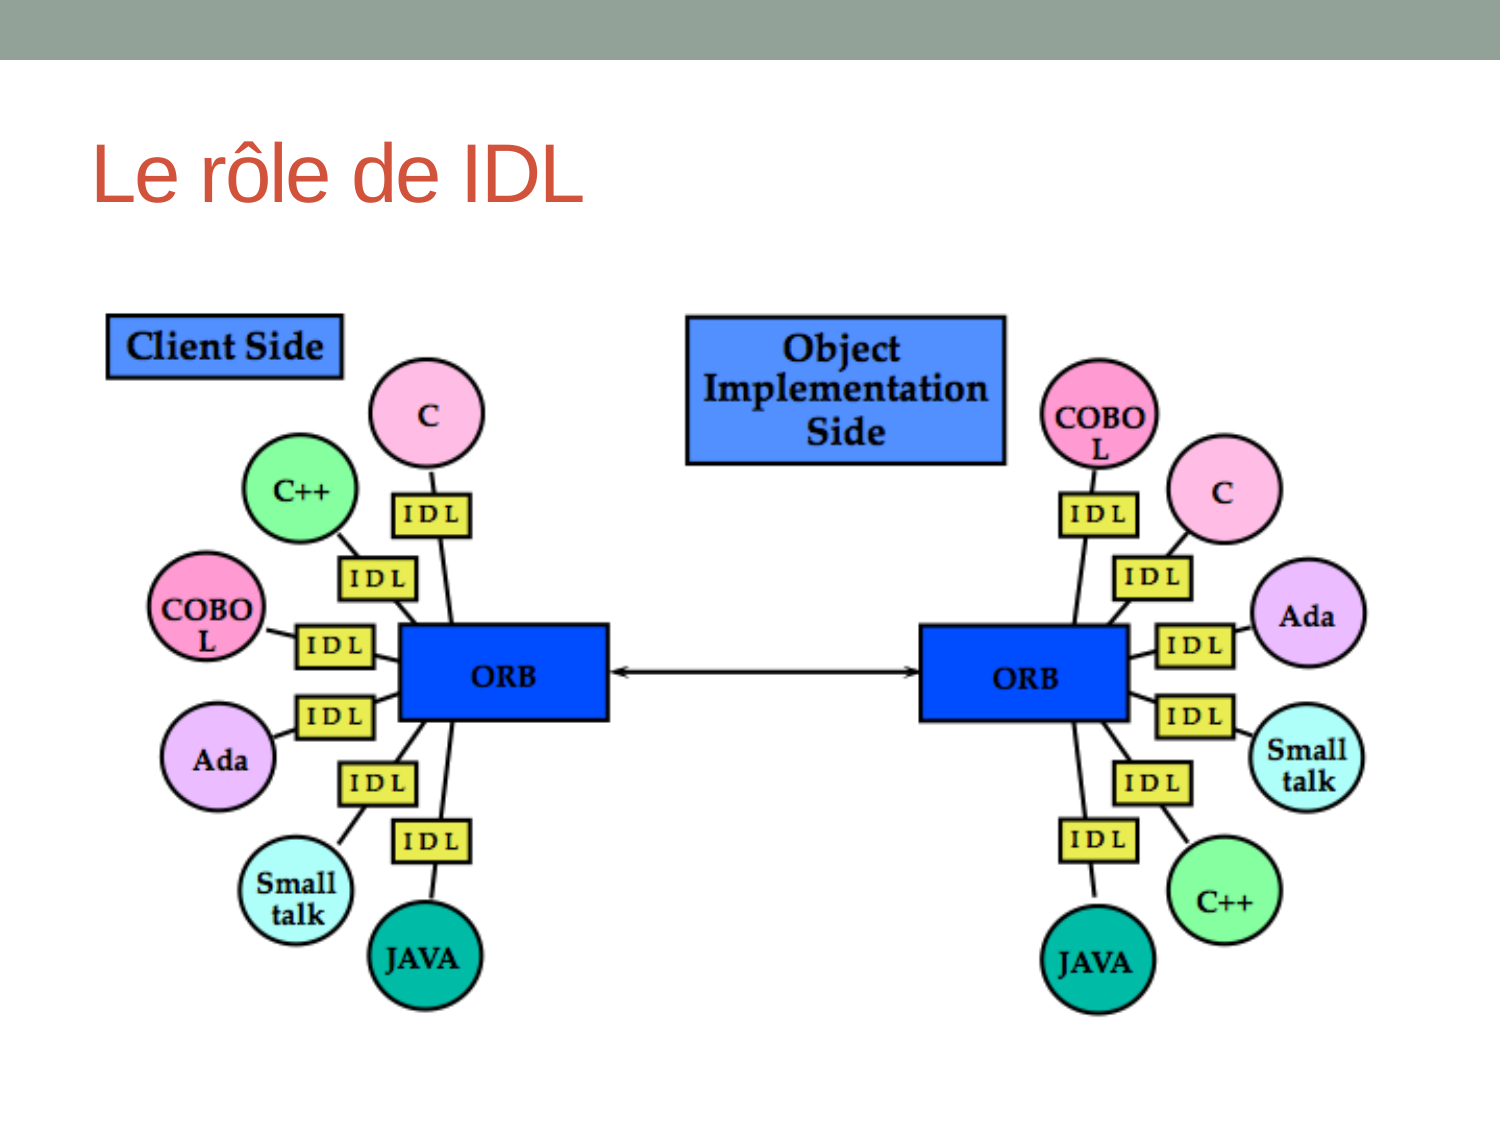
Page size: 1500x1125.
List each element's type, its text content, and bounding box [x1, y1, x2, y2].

picture [74, 289, 1436, 1039]
title Le rôle de IDL [75, 87, 1425, 250]
